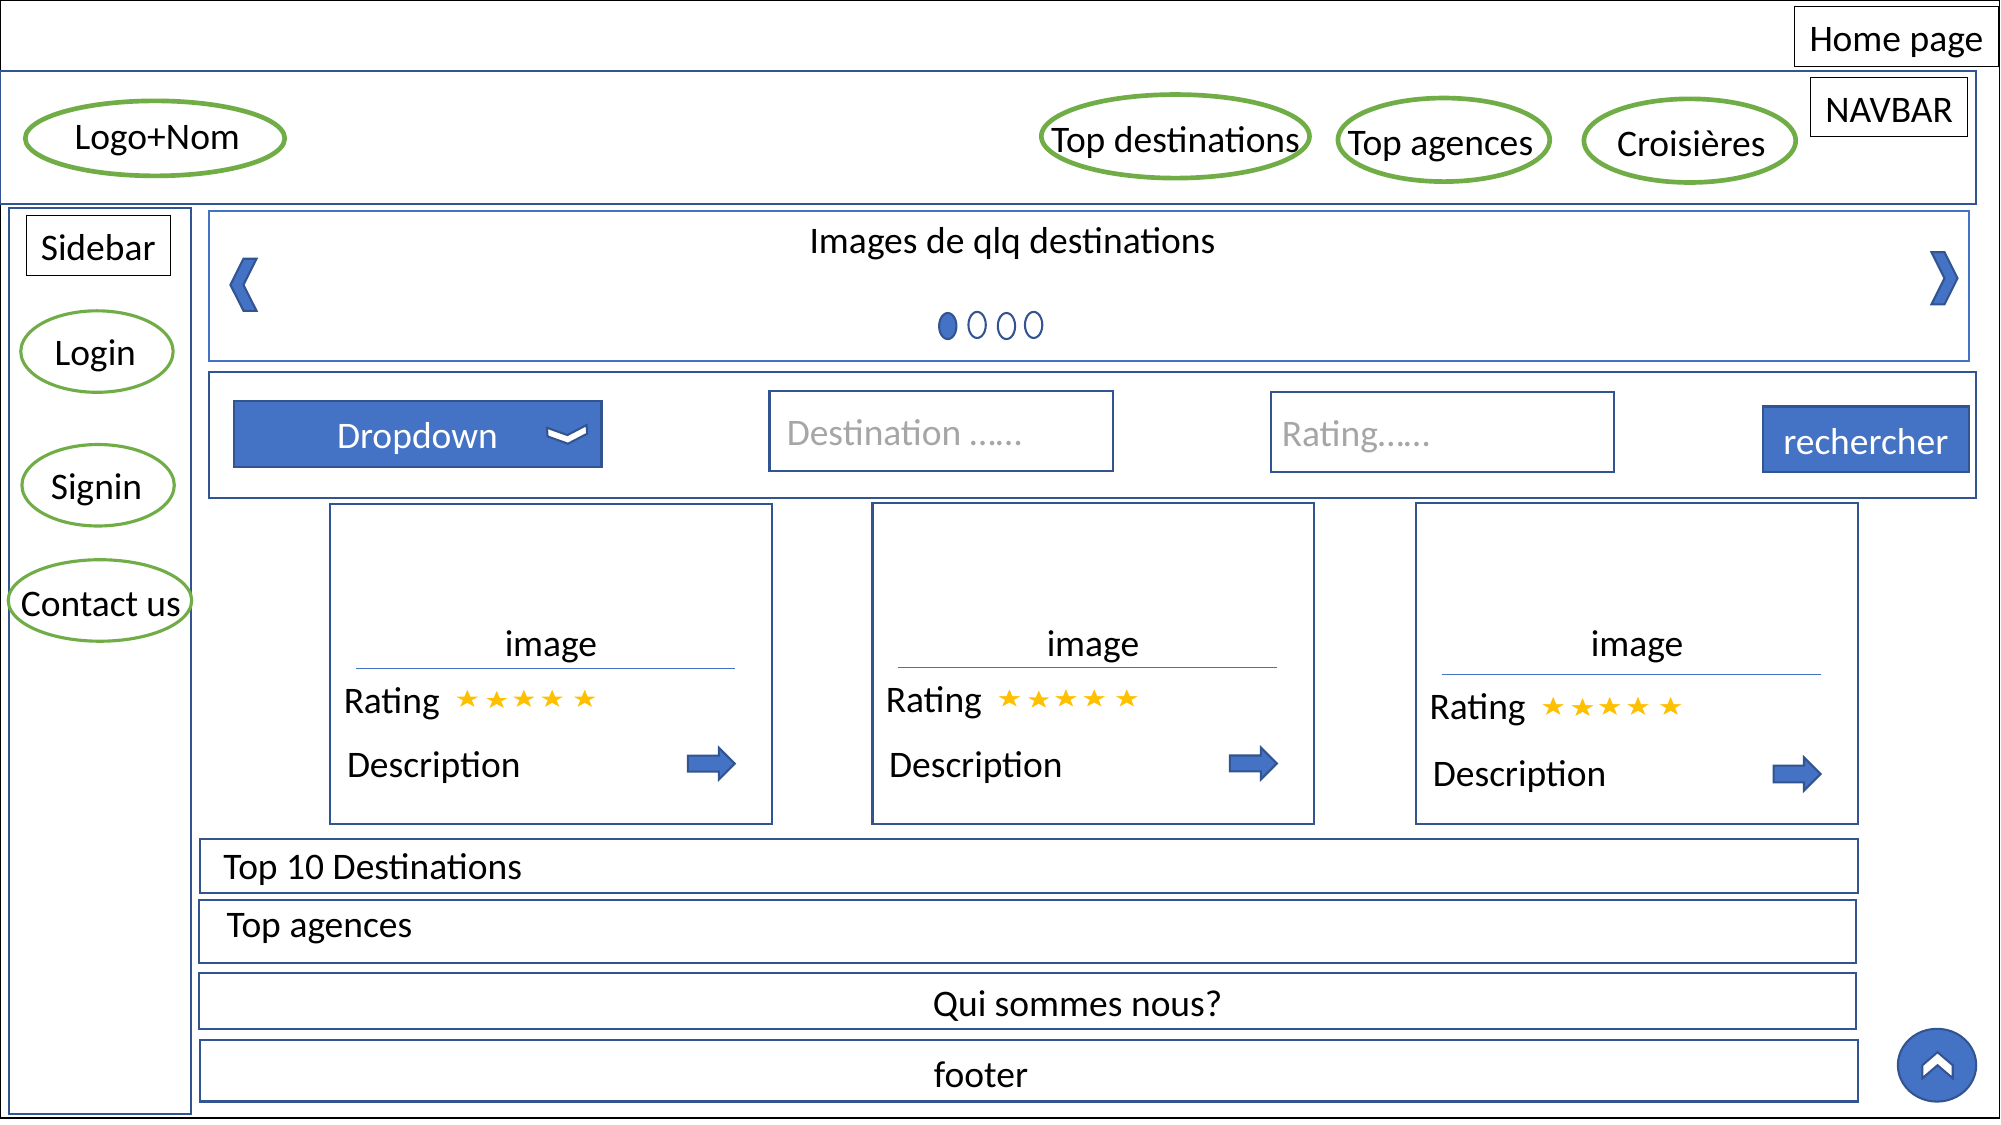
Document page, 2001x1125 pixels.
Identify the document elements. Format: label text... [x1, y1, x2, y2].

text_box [1583, 98, 1796, 183]
text_box [8, 642, 192, 1115]
text_box [8, 207, 192, 559]
text_box Sidebar [26, 215, 171, 276]
text_box Top 10 Destinations [208, 834, 596, 895]
text_box [0, 70, 1977, 205]
text_box [1270, 391, 1615, 473]
text_box rechercher [1762, 405, 1970, 473]
text_box [255, 113, 286, 164]
text_box Logo+Nom [59, 105, 255, 165]
text_box NAVBAR [1810, 77, 1968, 137]
text_box [199, 838, 208, 894]
text_box [996, 311, 1017, 341]
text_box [1331, 97, 1550, 182]
text_box [1921, 1050, 1954, 1081]
text_box [24, 112, 250, 177]
text_box Qui sommes nous? [918, 971, 1305, 1032]
text_box [208, 371, 1977, 499]
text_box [1034, 94, 1317, 179]
text_box [768, 390, 1114, 472]
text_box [871, 503, 1314, 824]
text_box [1896, 1027, 1978, 1103]
text_box [1023, 310, 1044, 340]
text_box [596, 838, 1859, 894]
text_box [545, 423, 589, 445]
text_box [1414, 503, 1858, 824]
text_box [938, 311, 958, 341]
text_box [967, 310, 987, 340]
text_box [21, 444, 175, 526]
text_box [20, 310, 174, 393]
text_box Top agences [211, 892, 599, 953]
text_box [0, 0, 2000, 1119]
text_box [199, 1039, 1859, 1103]
text_box Home page [1794, 6, 1999, 67]
text_box [229, 257, 259, 312]
text_box footer [919, 1042, 1307, 1103]
text_box Dropdown [233, 400, 603, 468]
text_box Images de qlq destinations [794, 208, 1232, 269]
text_box [89, 99, 221, 105]
text_box Rating…… [1267, 401, 1446, 462]
text_box Destination …… [772, 400, 1038, 461]
text_box [1929, 251, 1959, 306]
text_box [6, 559, 248, 642]
text_box [208, 210, 1970, 362]
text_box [328, 504, 772, 824]
